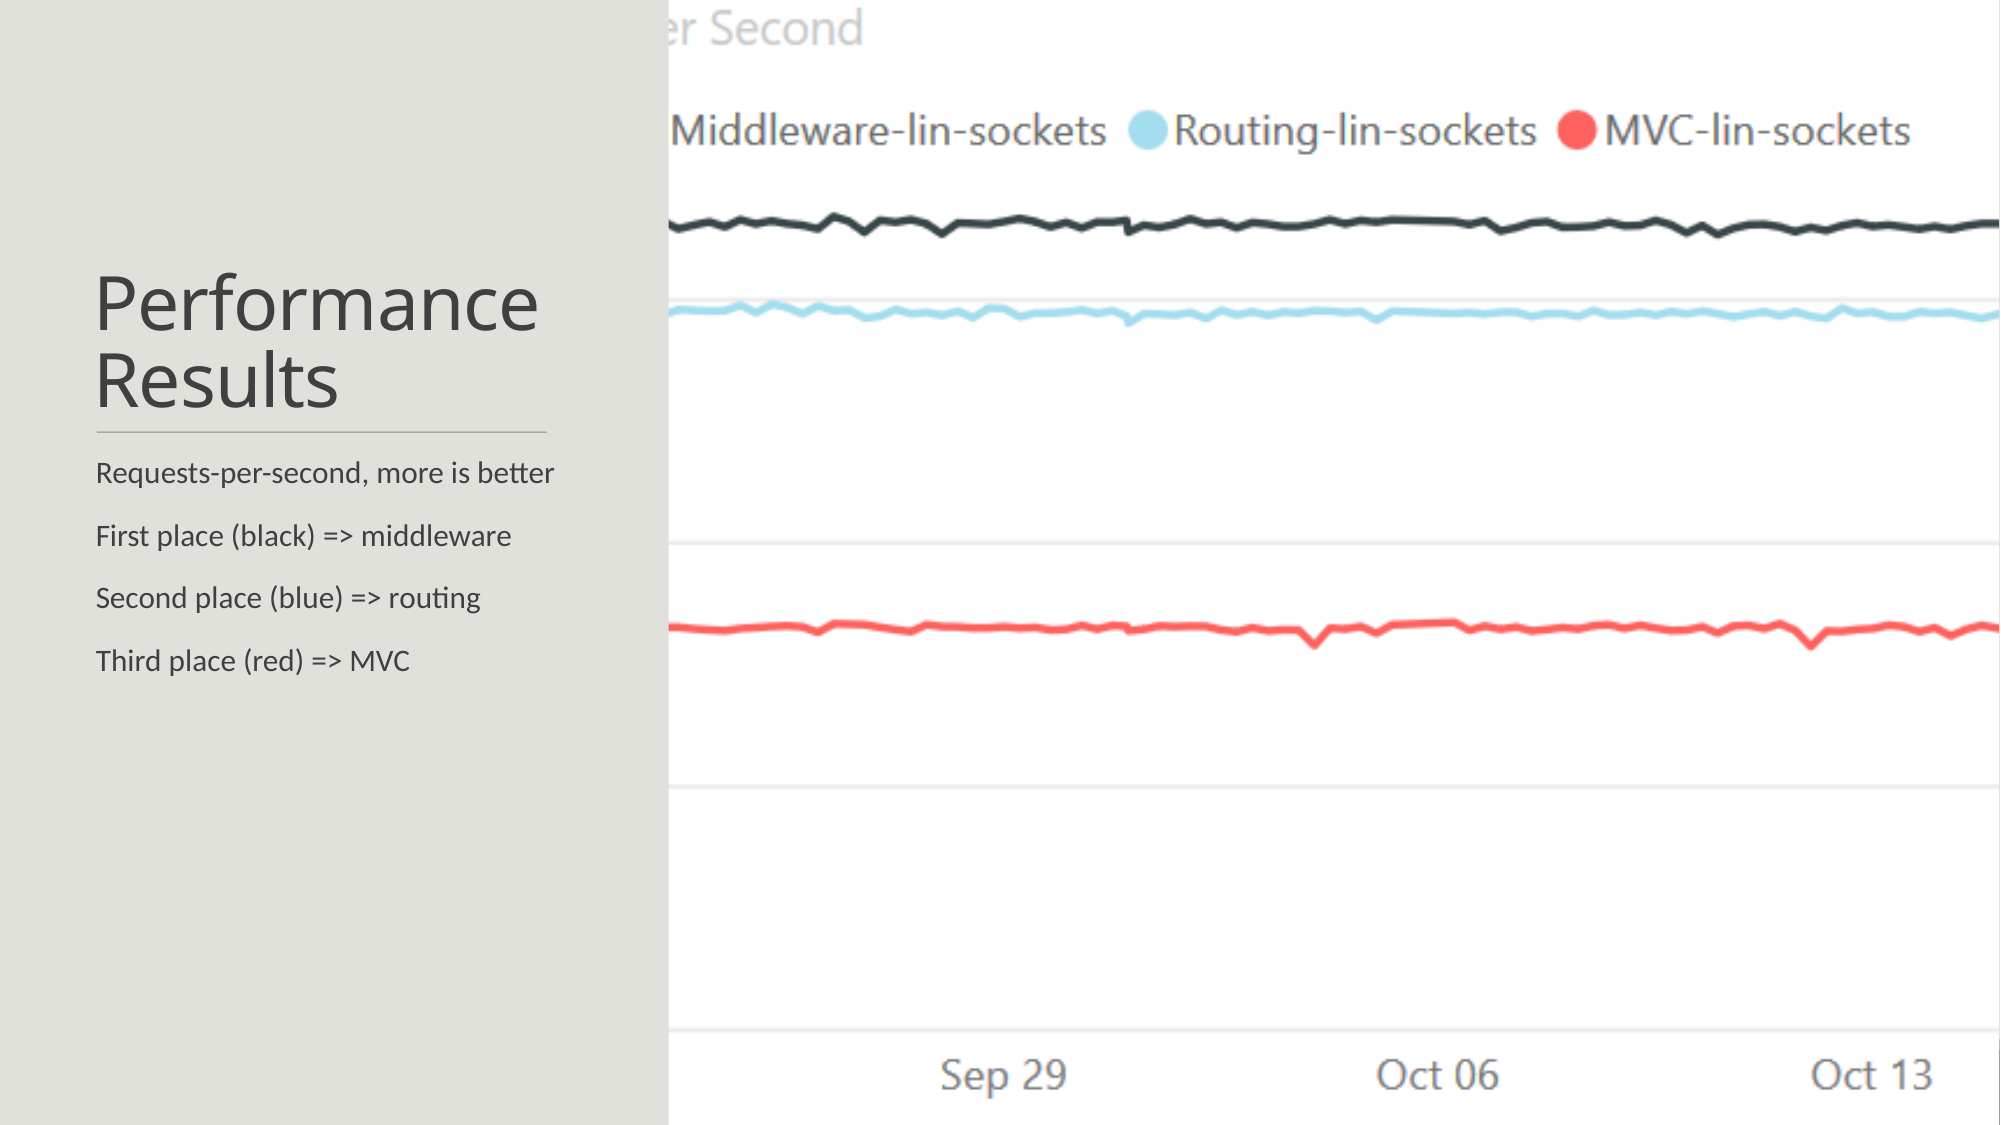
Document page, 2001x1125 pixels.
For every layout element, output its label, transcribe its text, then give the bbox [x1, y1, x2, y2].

list Requests-per-second, more is better First place (black) => middleware Second place (blue) => routing Third place (red) => MVC [80, 448, 587, 1002]
picture [667, 0, 2000, 1125]
title Performance Results [78, 84, 587, 430]
text_box [0, 0, 667, 1125]
